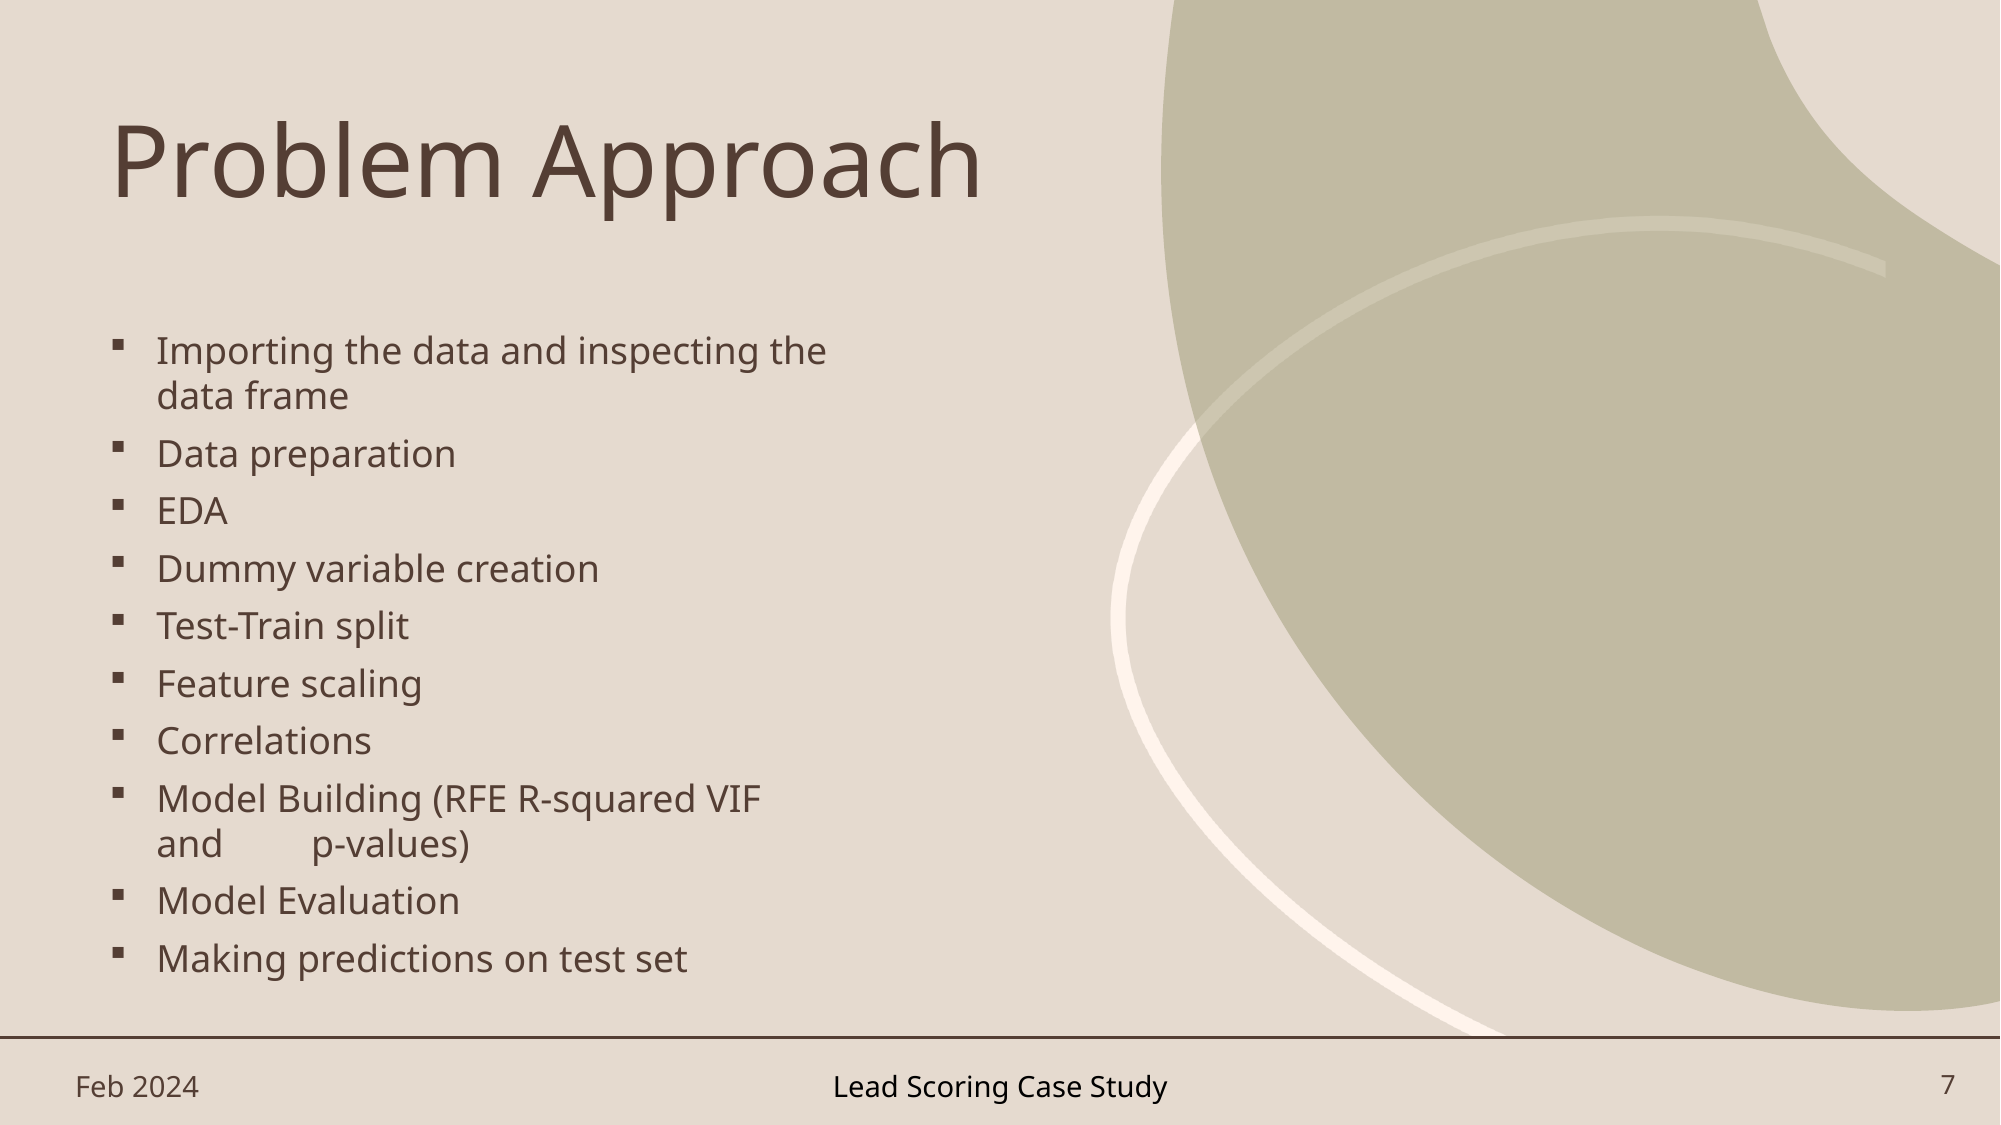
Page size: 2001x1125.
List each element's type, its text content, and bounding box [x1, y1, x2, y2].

list Importing the data and inspecting the data frame Data preparation EDA Dummy variable creation Test-Train split Feature scaling Correlations Model Building (RFE R-squared VIF and p-values) Model Evaluation Making predictions on test set [94, 319, 845, 988]
picture [1110, 227, 1886, 1036]
footer Lead Scoring Case Study [718, 1060, 1283, 1112]
title Problem Approach [94, 115, 1162, 227]
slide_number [60, 1060, 222, 1112]
slide_number 7 [1808, 1060, 1971, 1112]
